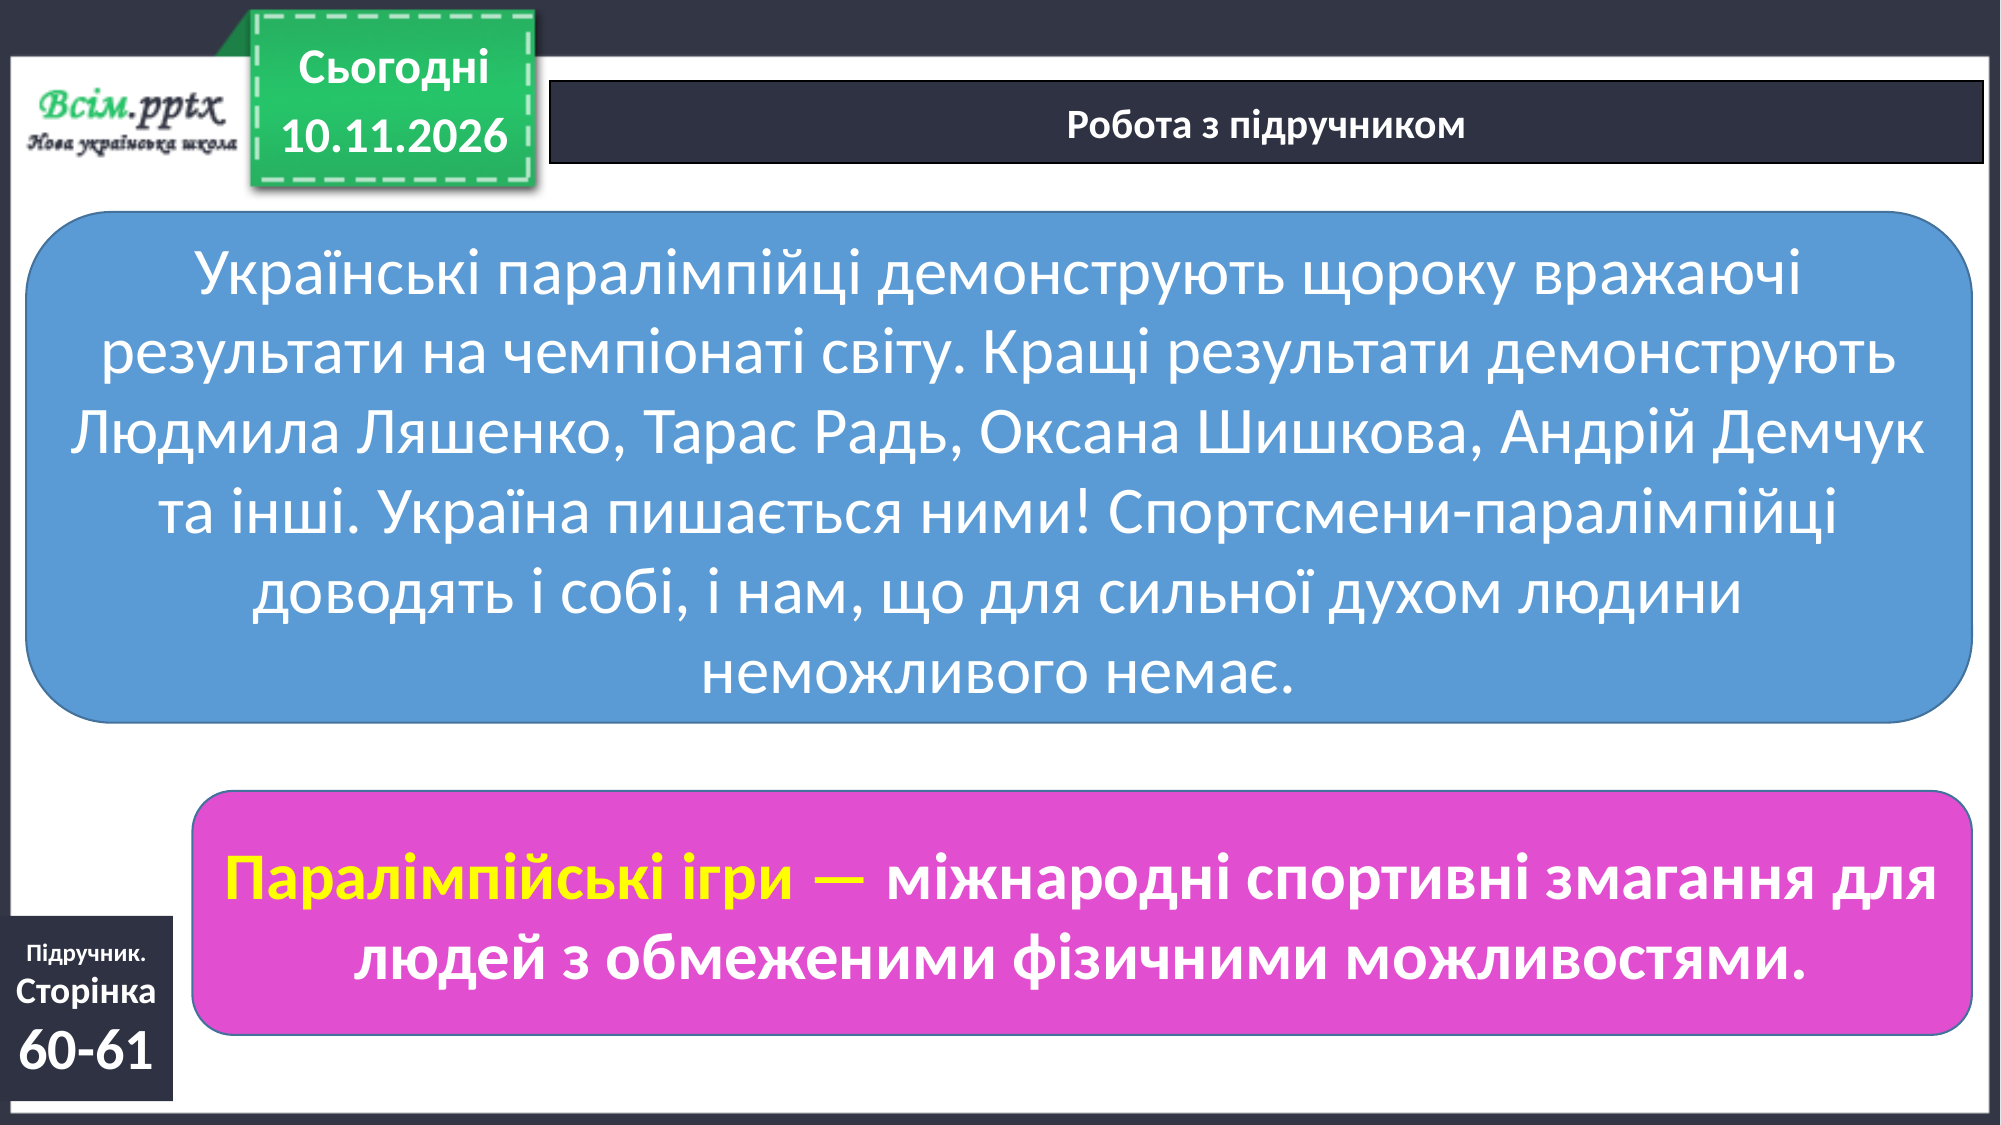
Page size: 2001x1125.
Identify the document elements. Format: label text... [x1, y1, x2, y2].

text_box 22.02.2022 [263, 101, 524, 164]
picture [0, 0, 2001, 1125]
text_box Підручник. Сторінка 60-61 [0, 915, 174, 1102]
text_box Українські паралімпійці демонструють щороку вражаючі результати на чемпіонаті світу. Кращі результати демонструють Людмила Ляшенко, Тарас Радь, Оксана Шишкова, Андрій Демчук та інші. Україна пишається ними! Спортсмени-паралімпійці доводять і собі, і нам, що для сильної духом людини неможливого немає. [25, 210, 1974, 724]
text_box Сьогодні [284, 26, 535, 101]
text_box Робота з підручником [549, 80, 1984, 164]
text_box Паралімпійські ігри — міжнародні спортивні змагання для людей з обмеженими фізичними можливостями. [191, 789, 1973, 1036]
